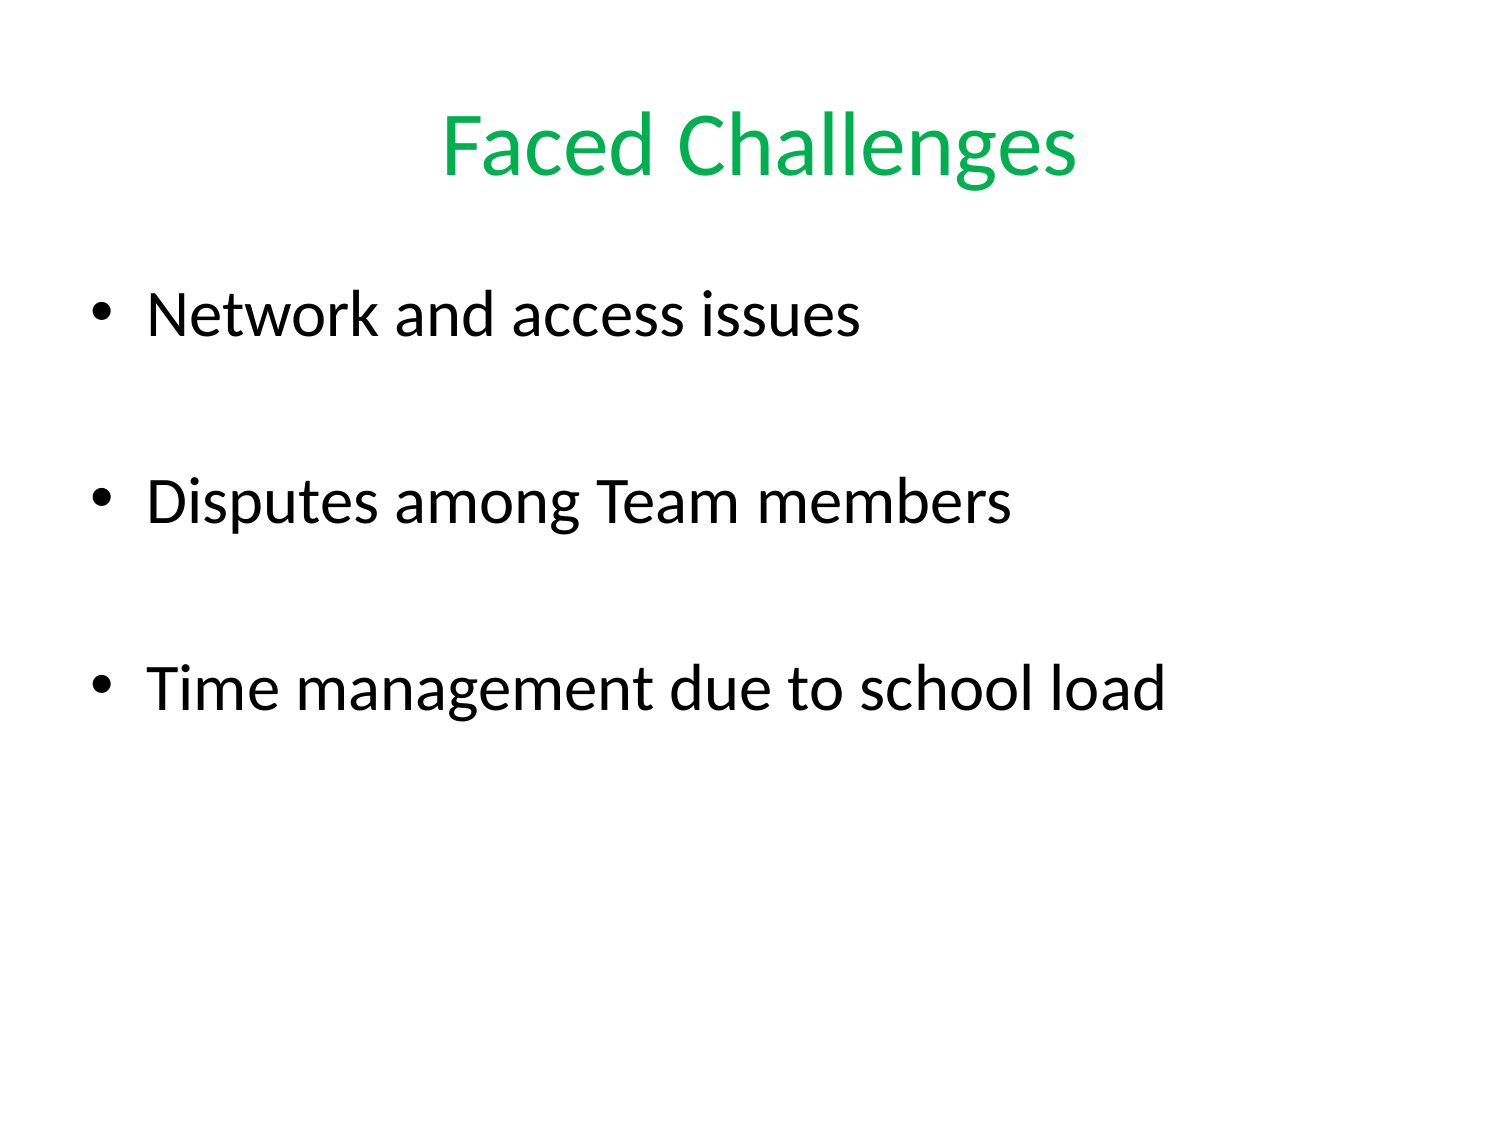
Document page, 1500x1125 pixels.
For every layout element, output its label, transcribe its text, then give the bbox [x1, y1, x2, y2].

list Network and access issues Disputes among Team members Time management due to school load [75, 262, 1425, 1005]
title Faced Challenges [75, 45, 1425, 233]
